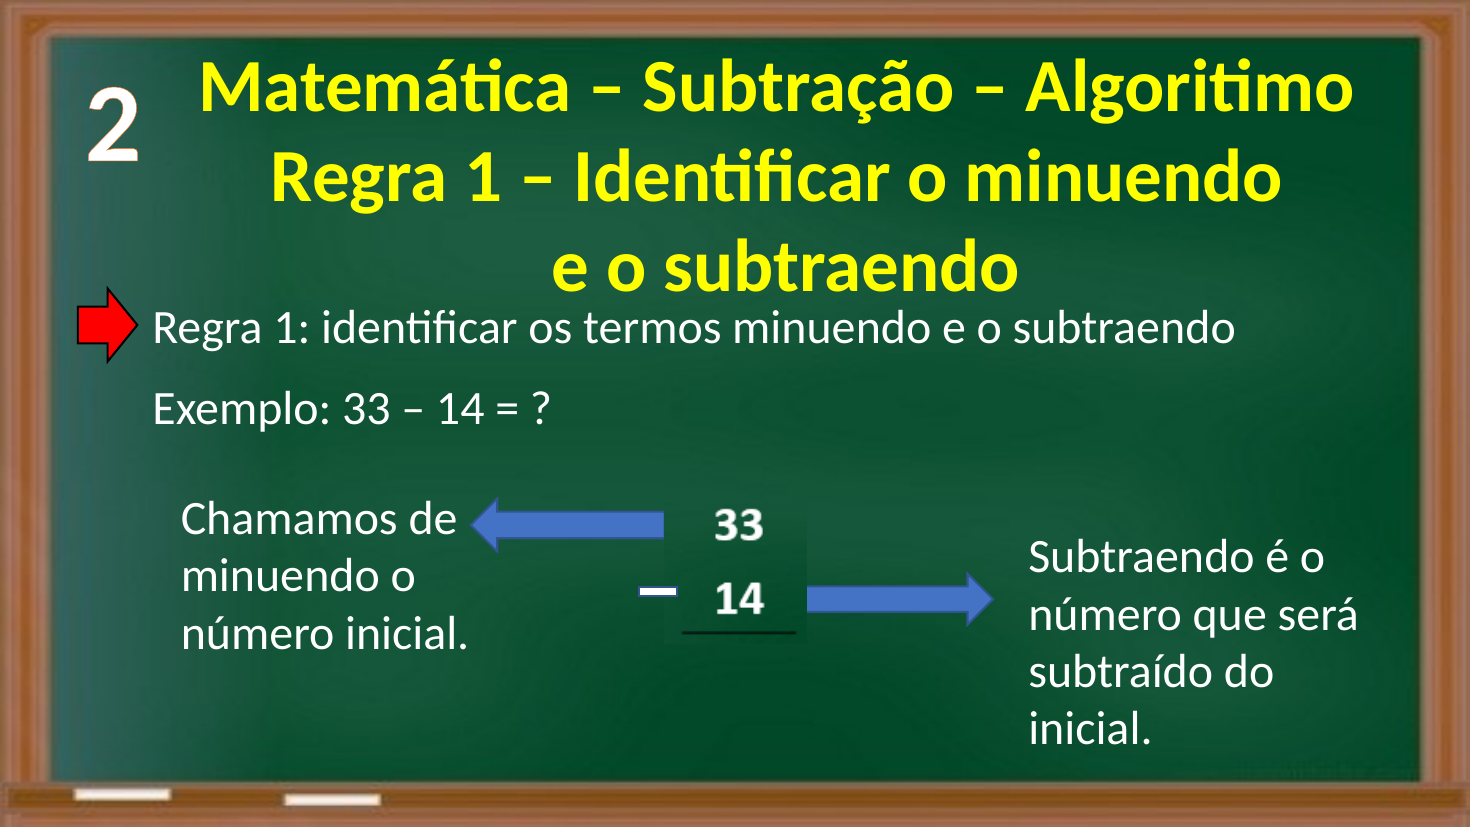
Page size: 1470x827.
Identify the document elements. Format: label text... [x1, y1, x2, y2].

text_box [638, 586, 664, 597]
text_box Matemática – Subtração – Algoritimo Regra 1 – Identificar o minuendo e o subtraendo [183, 29, 1389, 315]
text_box [501, 510, 664, 540]
text_box [76, 285, 137, 365]
text_box Subtraendo é o número que será subtraído do inicial. [1013, 517, 1413, 762]
text_box 2 [69, 40, 158, 191]
picture [0, 0, 1470, 827]
text_box Exemplo: 33 – 14 = ? [137, 369, 925, 442]
text_box [807, 571, 995, 628]
text_box Regra 1: identificar os termos minuendo e o subtraendo [137, 288, 1290, 361]
text_box Chamamos de minuendo o número inicial. [165, 478, 501, 667]
